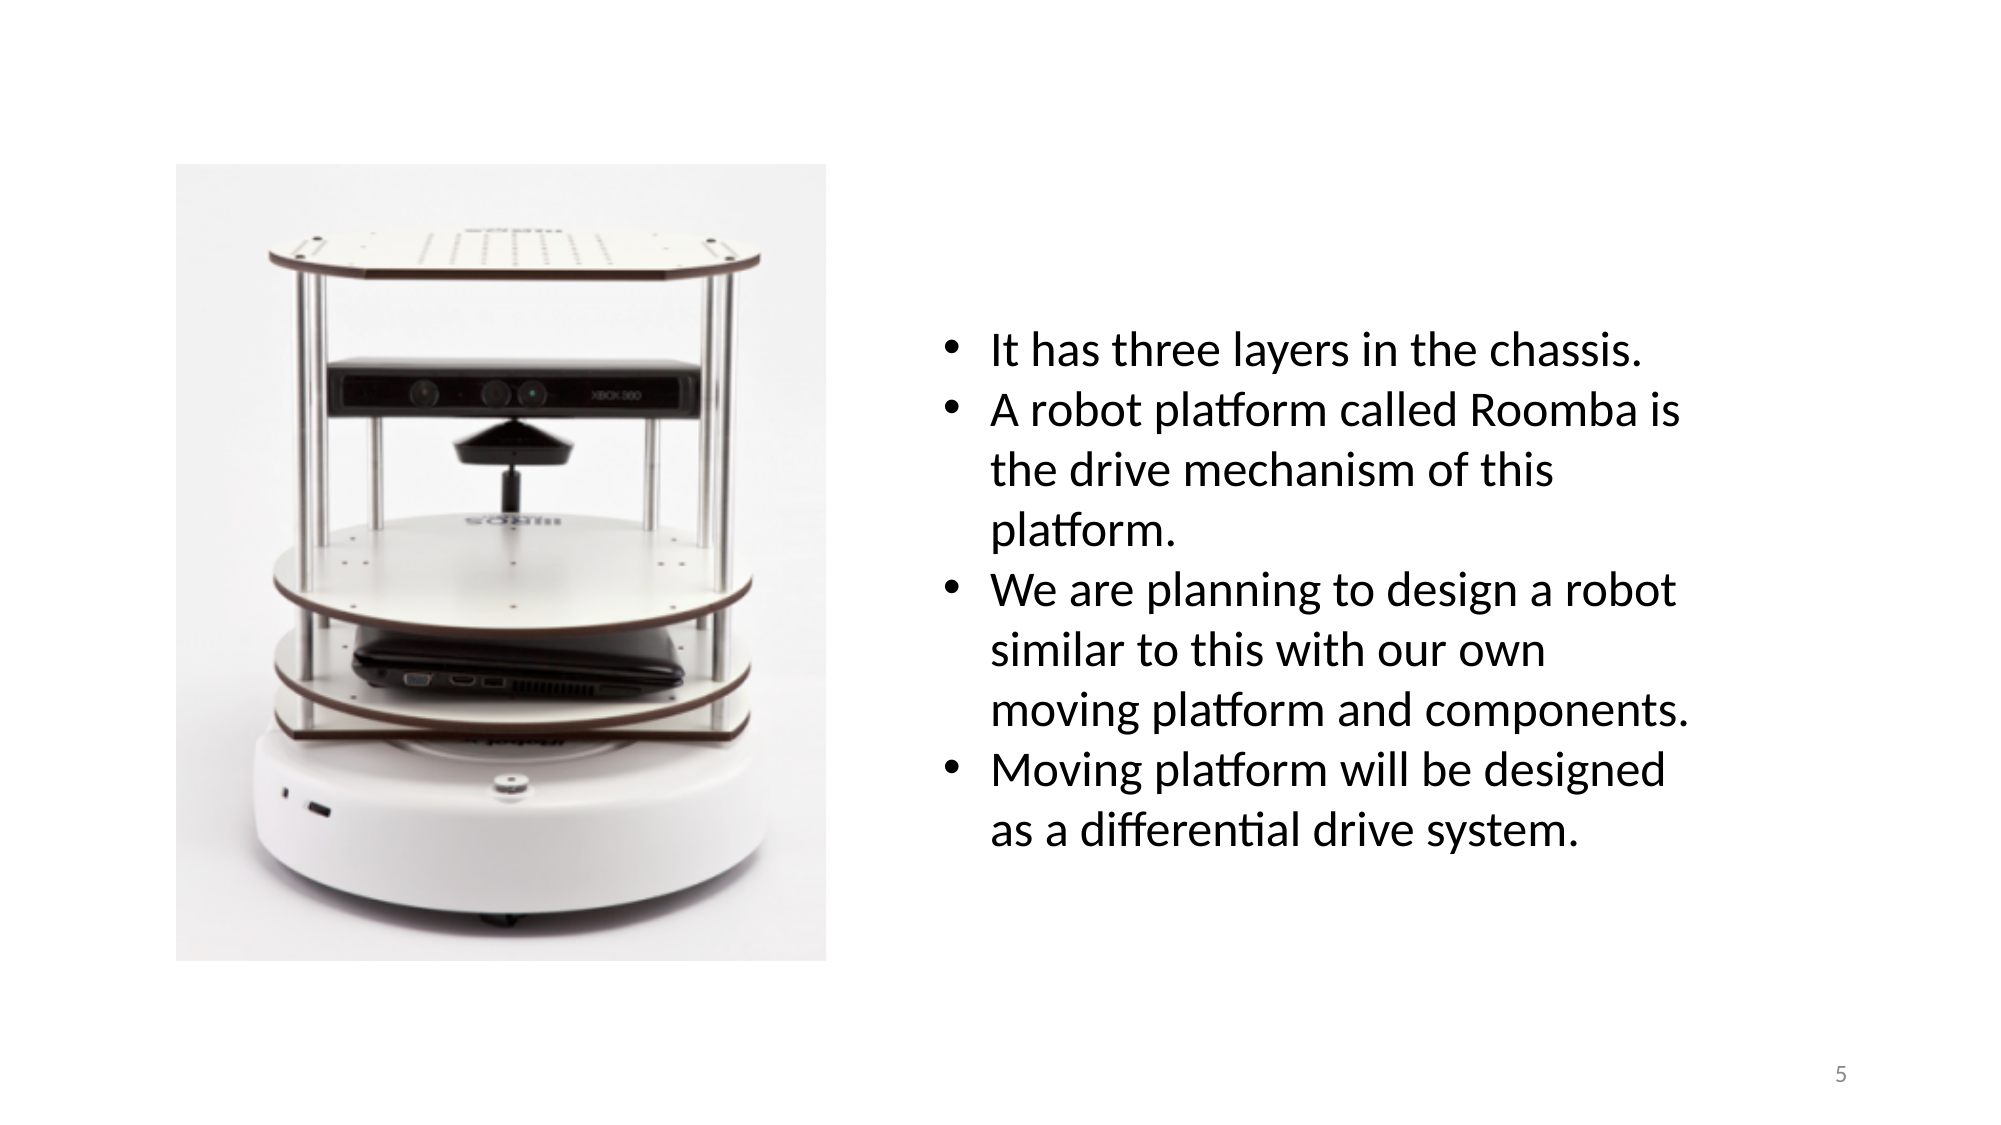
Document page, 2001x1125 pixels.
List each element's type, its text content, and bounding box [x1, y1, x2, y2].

text_box It has three layers in the chassis. A robot platform called Roomba is the drive mechanism of this platform. We are planning to design a robot similar to this with our own moving platform and components. Moving platform will be designed as a differential drive system. [928, 308, 1709, 864]
slide_number 5 [1412, 1042, 1863, 1103]
picture [176, 164, 827, 961]
